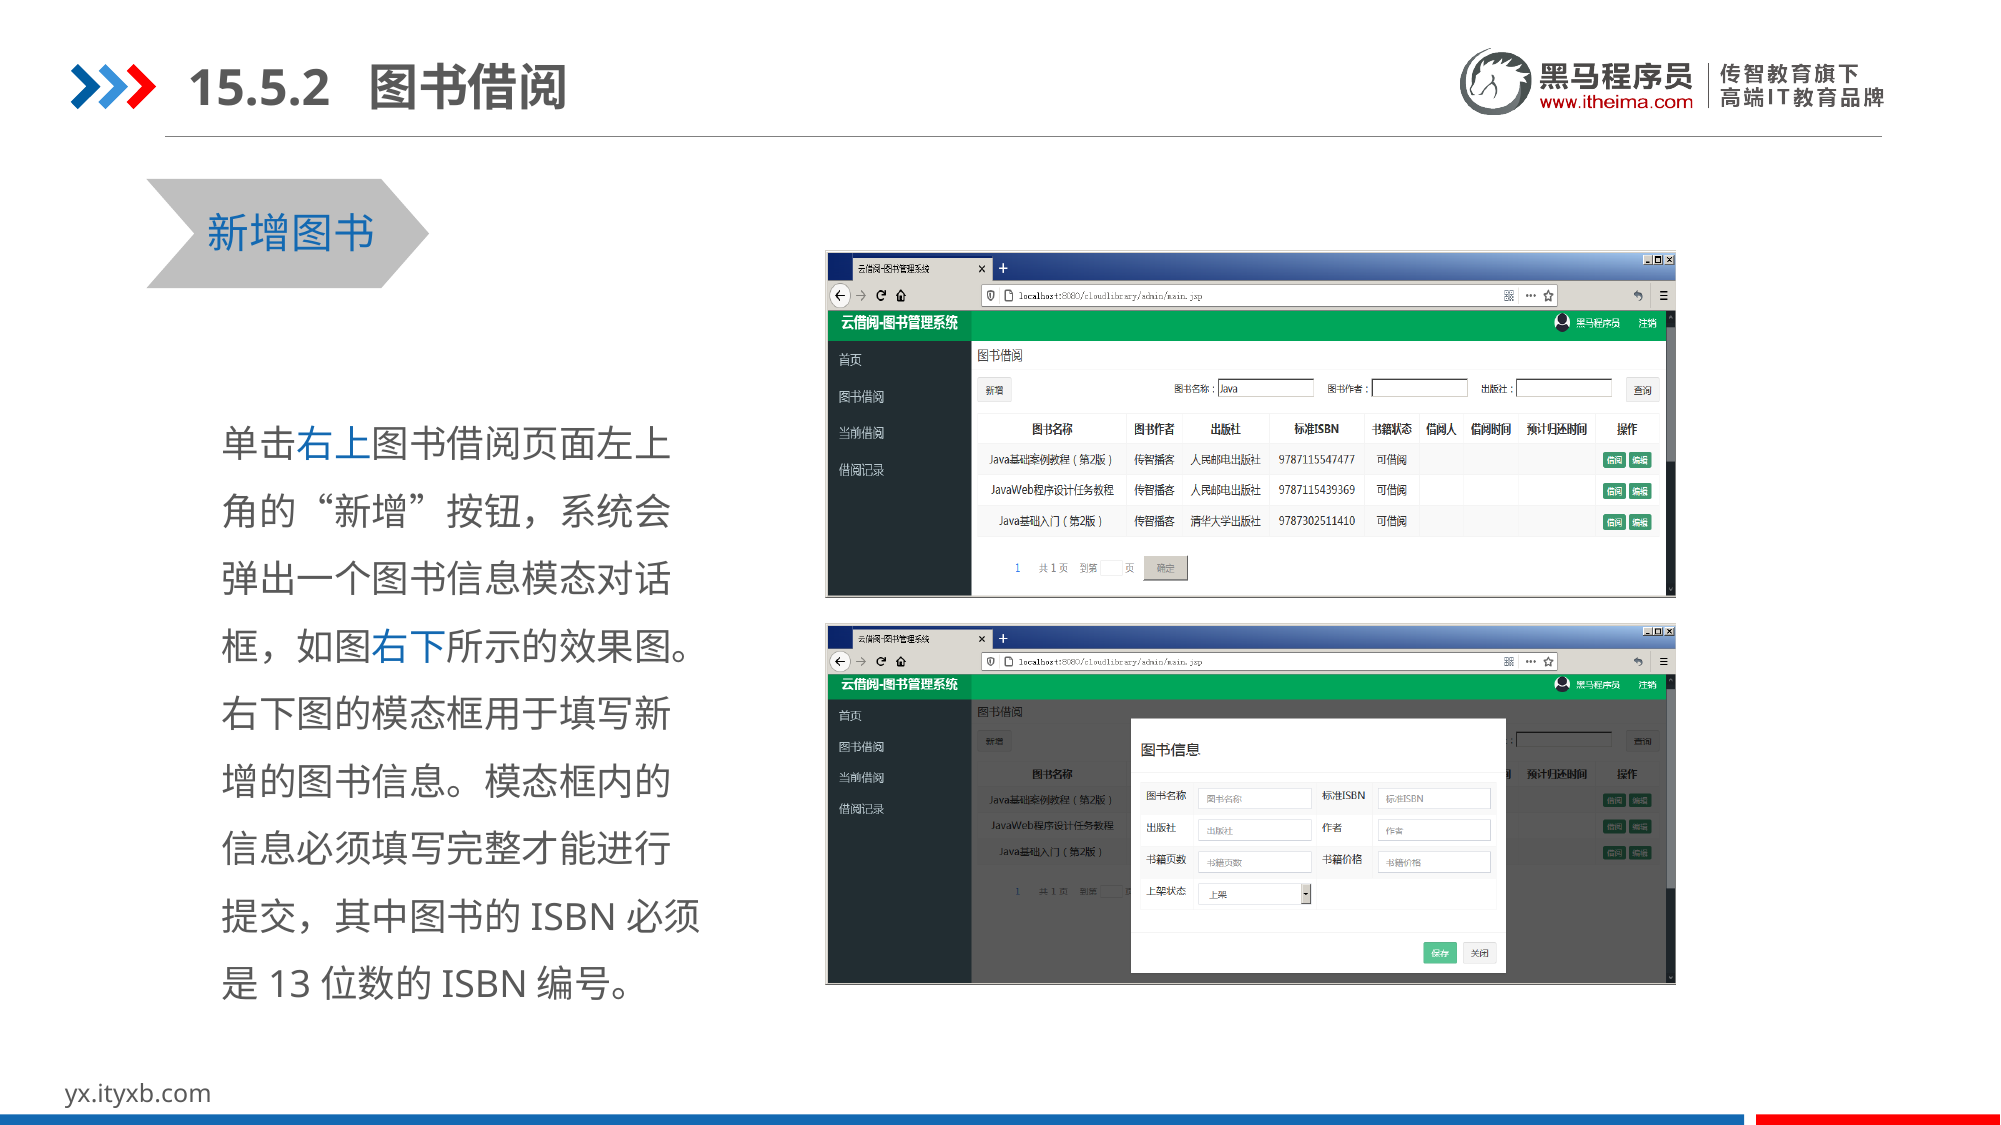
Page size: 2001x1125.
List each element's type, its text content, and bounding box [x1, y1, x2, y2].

picture [825, 623, 1676, 985]
text_box 15.5.2 图书借阅 [187, 43, 627, 127]
picture [1460, 48, 1887, 115]
text_box 新增图书 [193, 199, 390, 265]
picture [825, 250, 1676, 599]
text_box [146, 178, 430, 289]
text_box 单击右上图书借阅页面左上角的“新增”按钮，系统会弹出一个图书信息模态对话框，如图右下所示的效果图。右下图的模态框用于填写新增的图书信息。模态框内的信息必须填写完整才能进行提交，其中图书的ISBN必须是13位数的ISBN编号。 [206, 389, 724, 1016]
